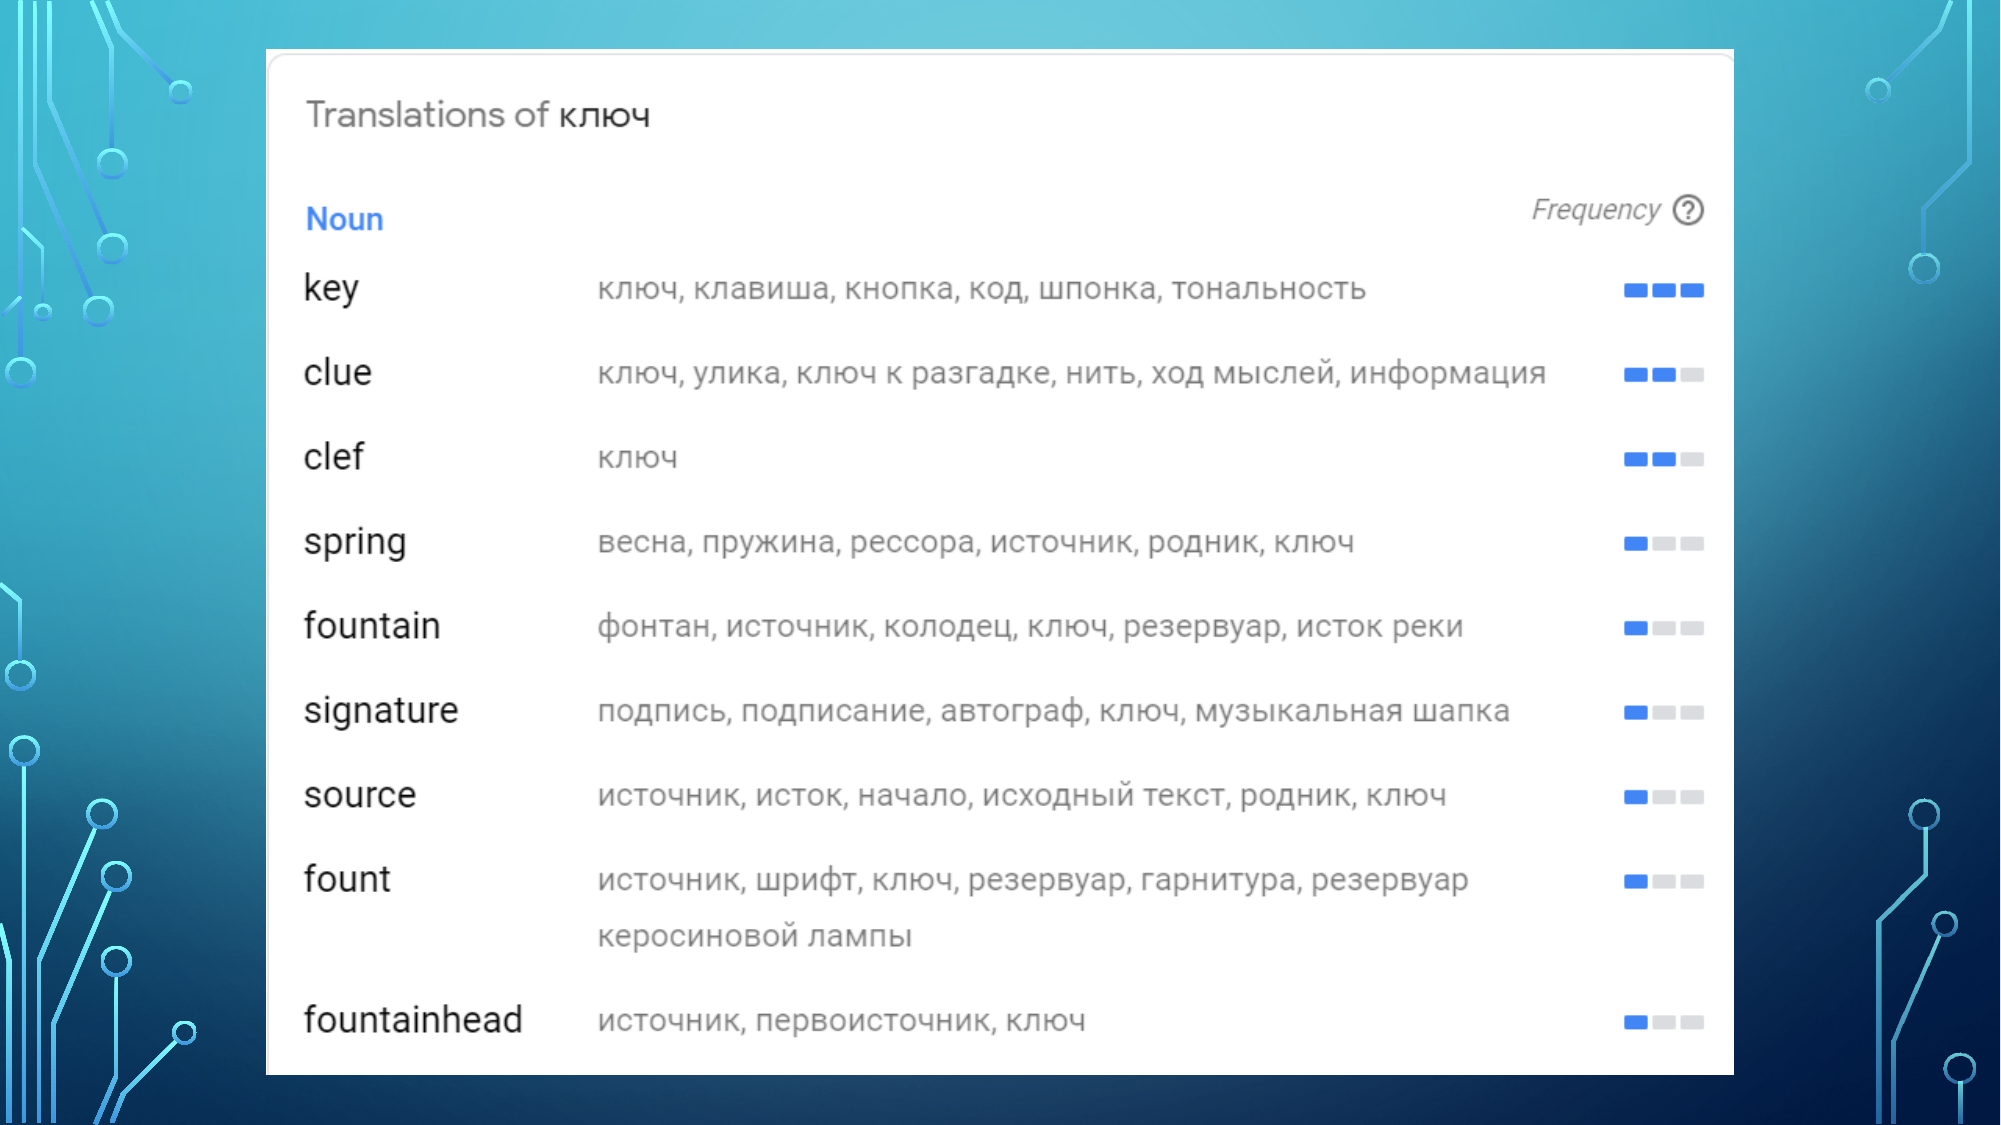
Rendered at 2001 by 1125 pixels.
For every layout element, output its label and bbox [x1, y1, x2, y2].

picture [266, 49, 1734, 1076]
